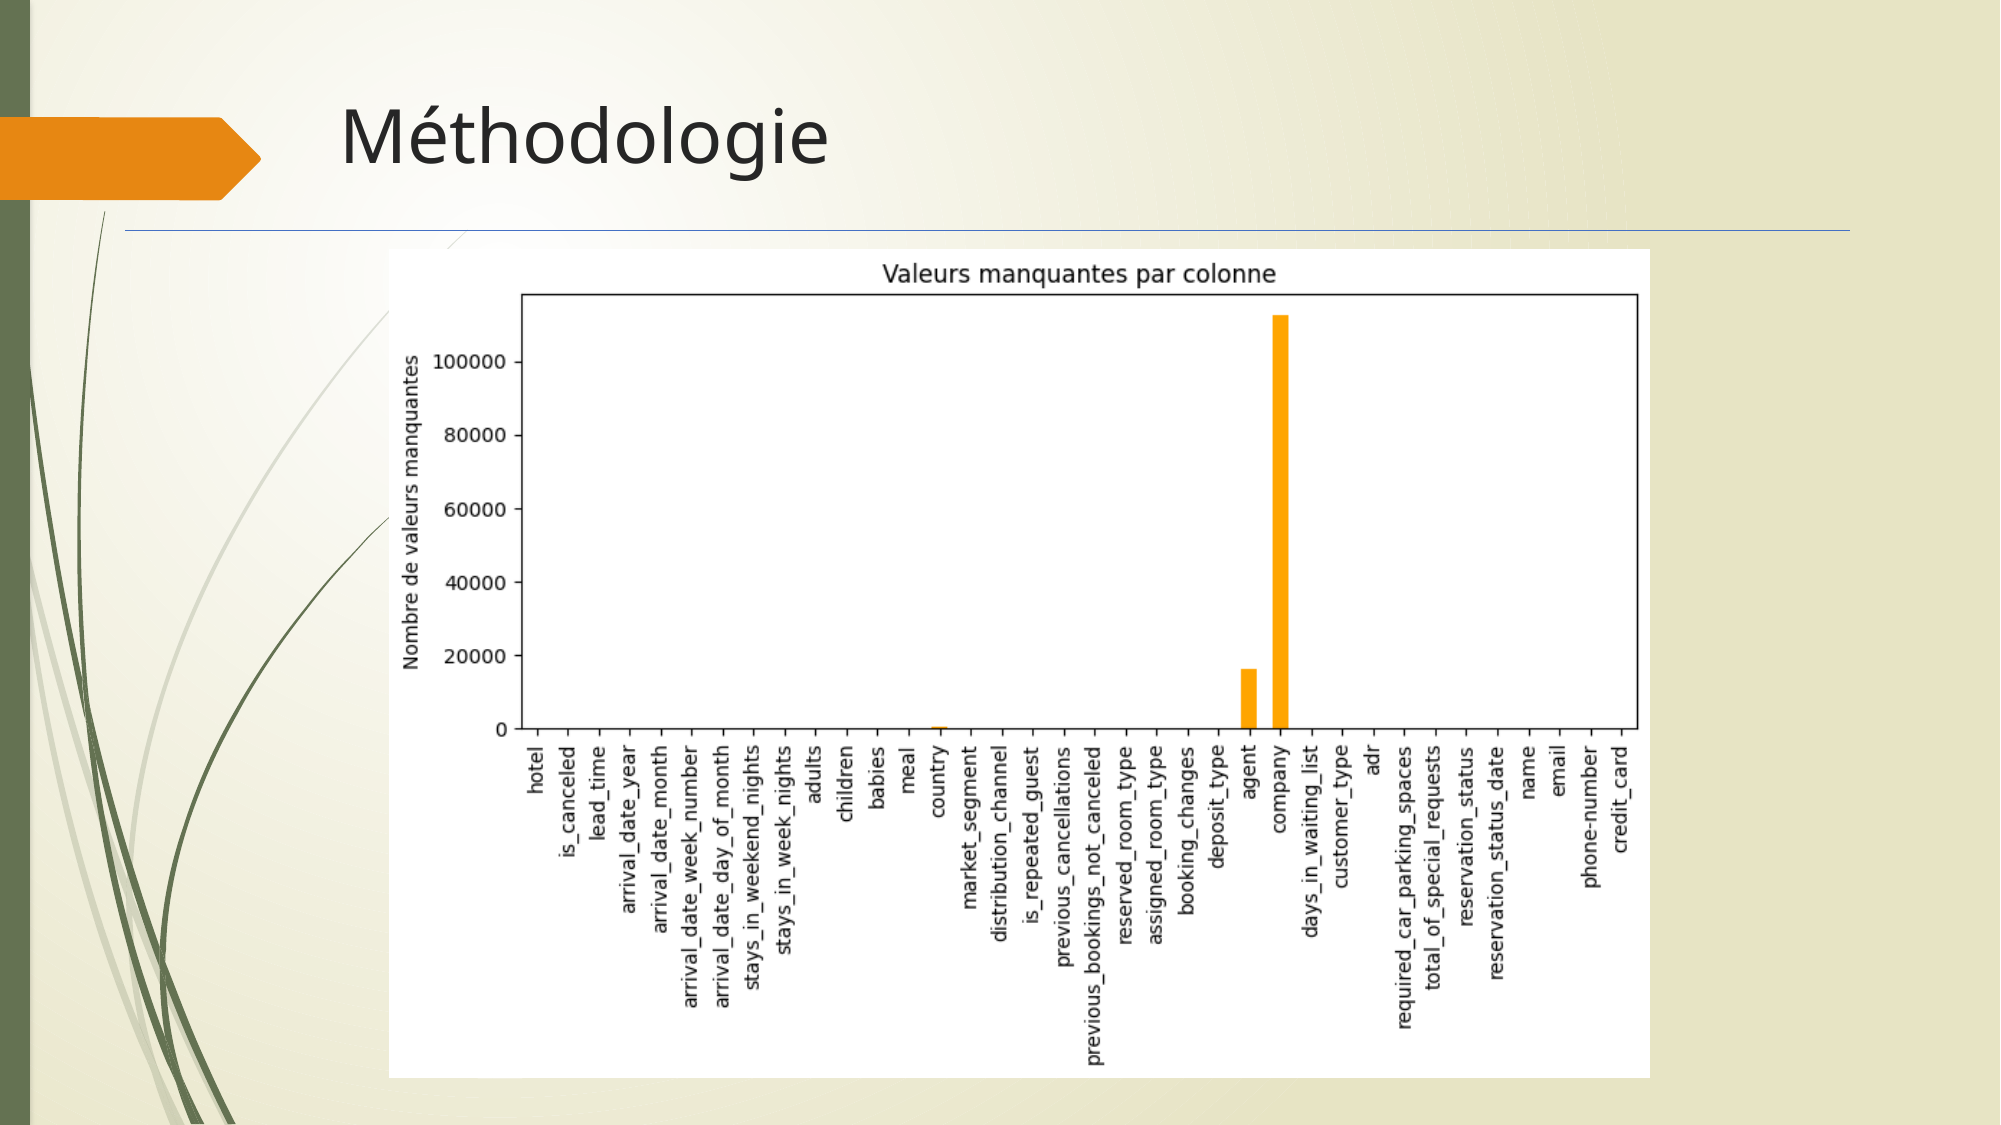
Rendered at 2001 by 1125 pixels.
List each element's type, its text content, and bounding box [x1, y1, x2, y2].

title Méthodologie [269, 10, 1731, 277]
picture [389, 249, 1651, 1078]
